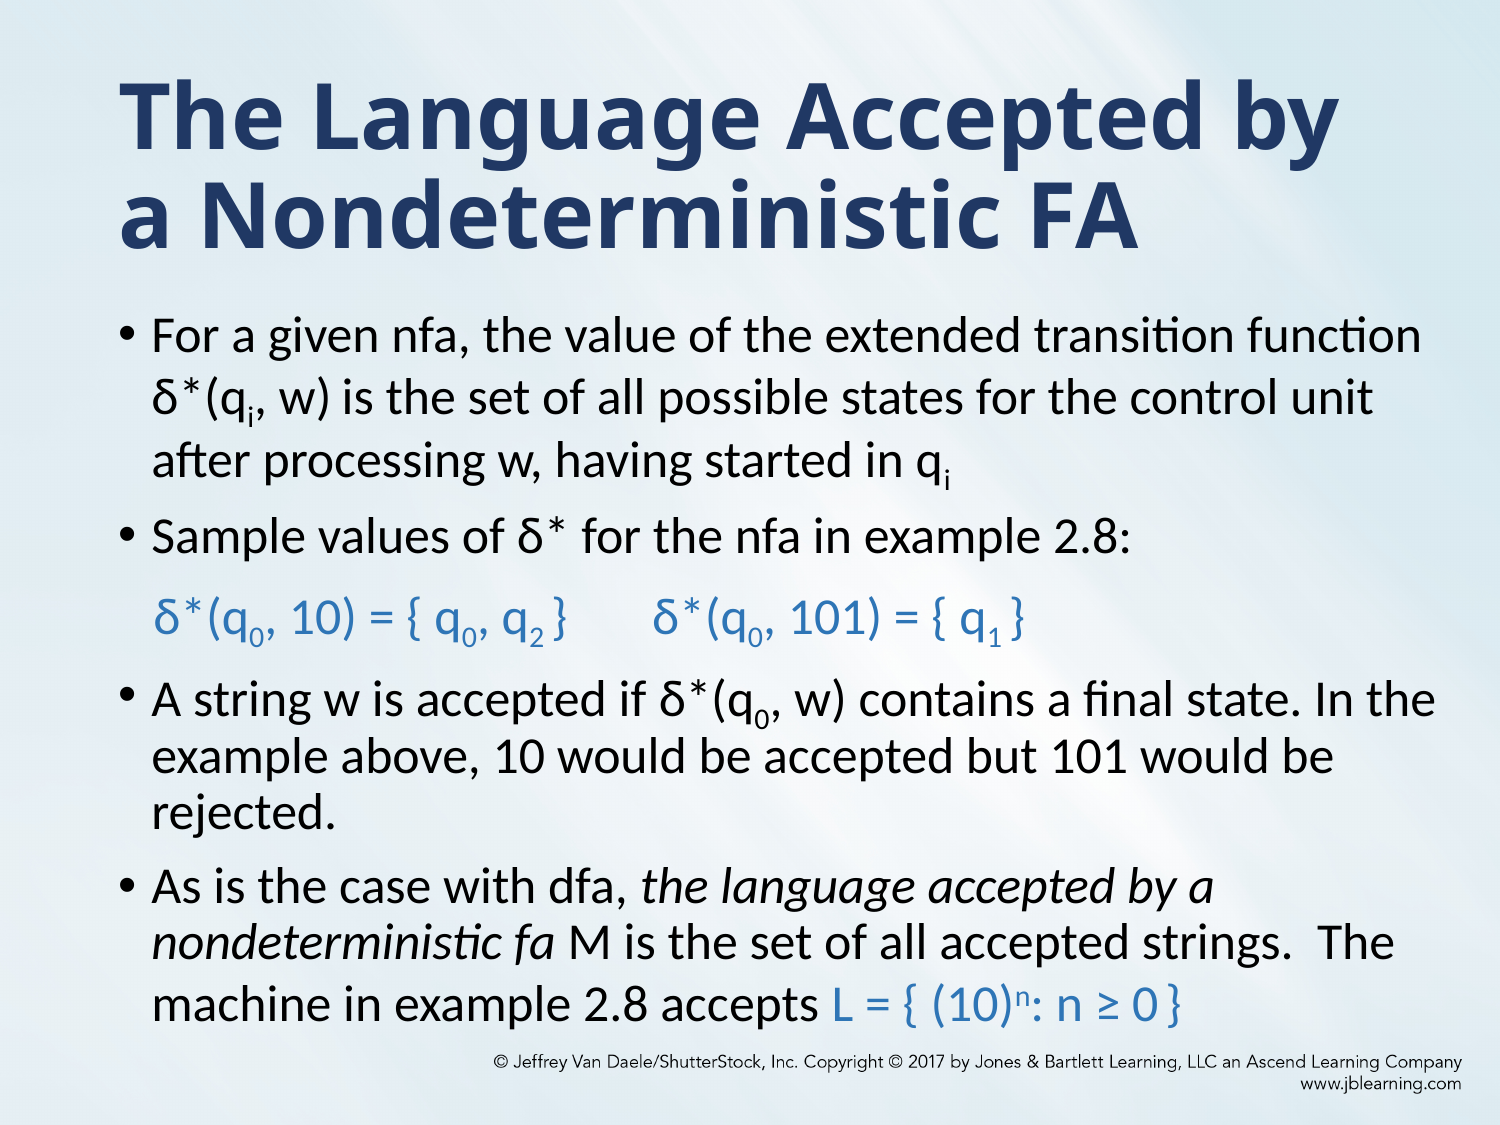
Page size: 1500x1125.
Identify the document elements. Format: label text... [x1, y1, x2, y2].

picture [0, 0, 1500, 1125]
title The Language Accepted by a Nondeterministic FA [103, 59, 1397, 278]
list For a given nfa, the value of the extended transition function δ*(qi, w) is the set of all possible states for the control unit after processing w, having started in qi Sample values of δ* for the nfa in example 2.8: δ*(q0, 10) = { q0, q2 } δ*(q0, 101) = { q1 } A string w is accepted if δ*(q0, w) contains a final state. In the example above, 10 would be accepted but 101 would be rejected. As is the case with dfa, the language accepted by a nondeterministic fa M is the set of all accepted strings. The machine in example 2.8 accepts L = { (10)n: n ≥ 0 } [103, 299, 1471, 1046]
